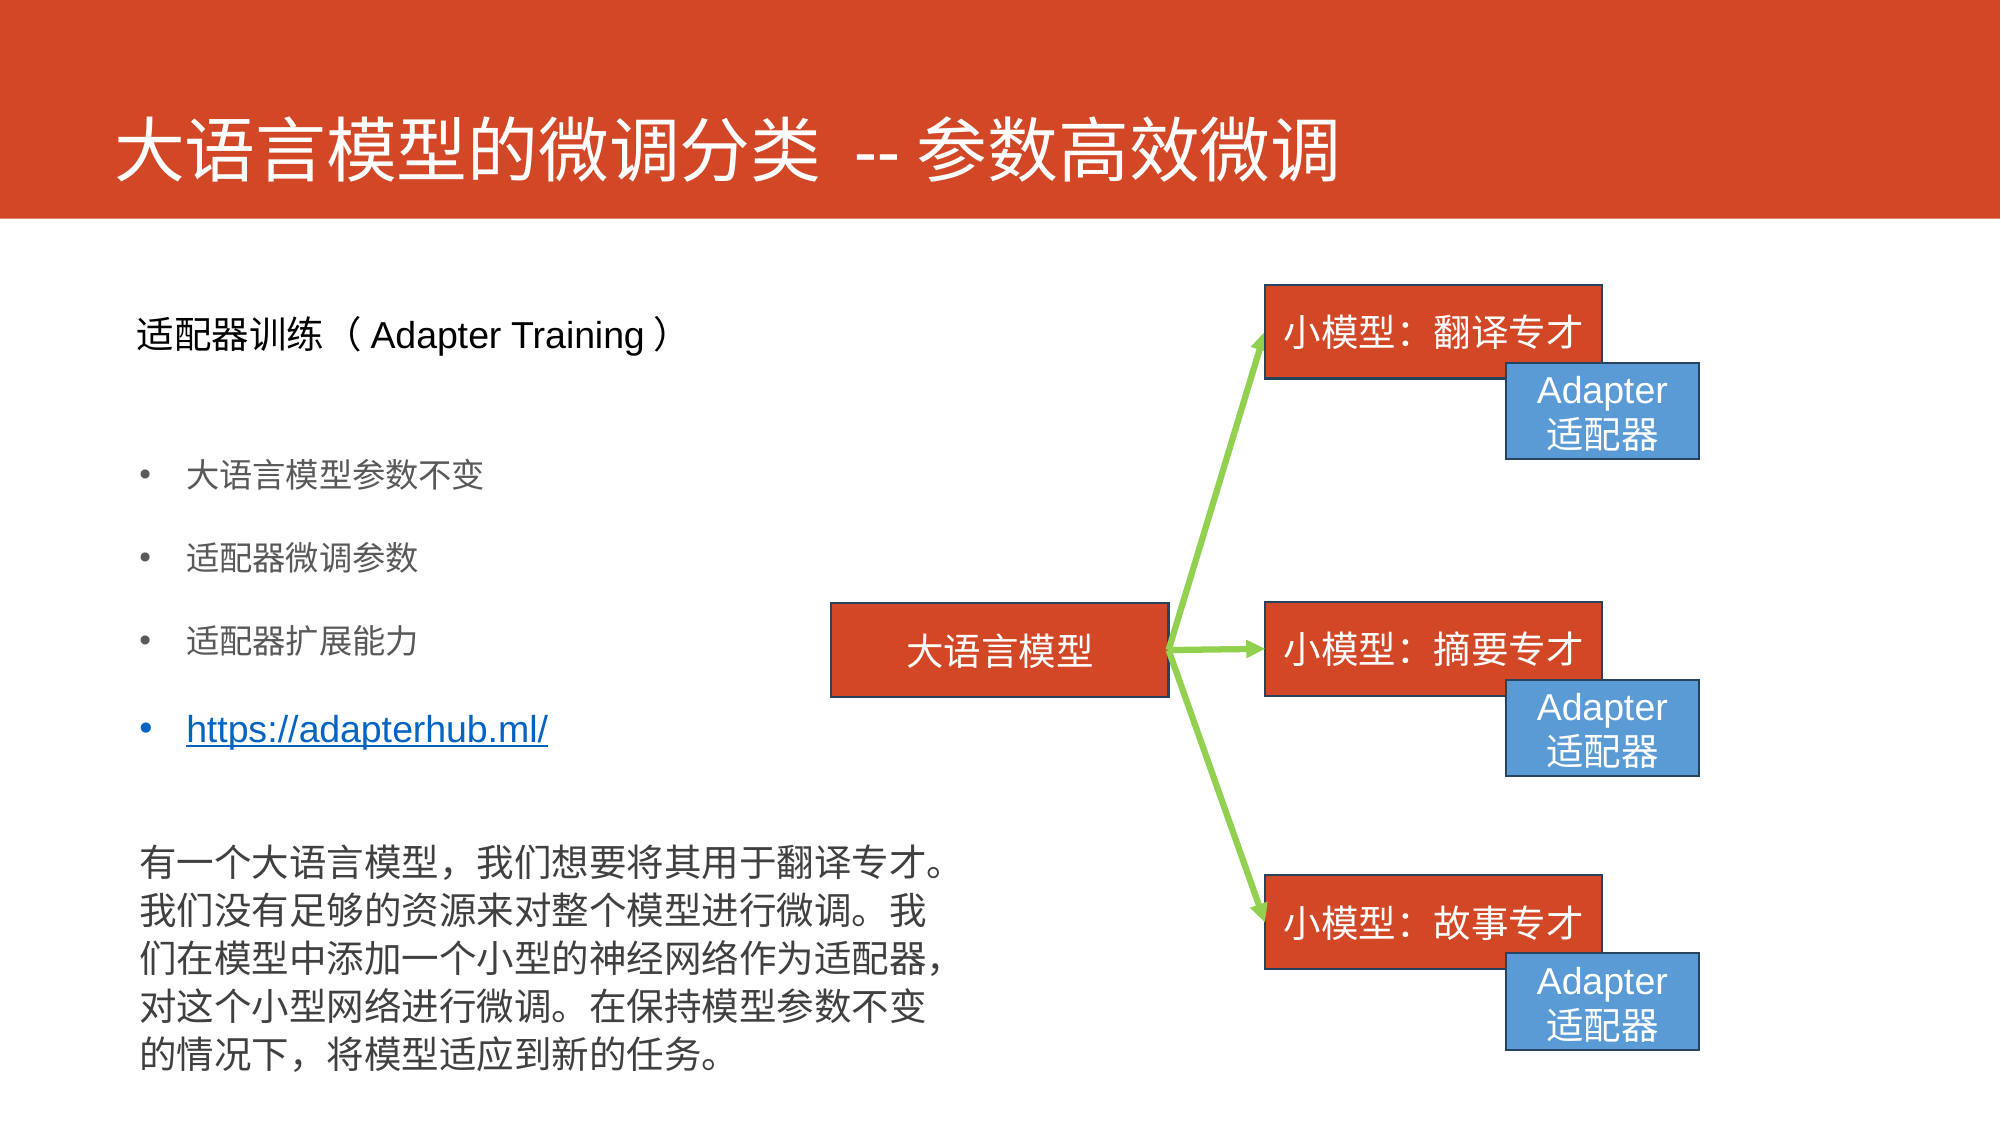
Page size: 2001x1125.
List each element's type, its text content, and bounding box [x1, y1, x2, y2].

text_box 适配器训练（Adapter Training） [46, 303, 1048, 364]
text_box Adapter 适配器 [1505, 679, 1700, 777]
text_box Adapter 适配器 [1505, 362, 1700, 460]
text_box 小模型：翻译专才 [1264, 284, 1603, 380]
text_box 小模型：摘要专才 [1265, 601, 1603, 697]
text_box 小模型：故事专才 [1264, 874, 1603, 970]
text_box 有一个大语言模型，我们想要将其用于翻译专才。我们没有足够的资源来对整个模型进行微调。我们在模型中添加一个小型的神经网络作为适配器，对这个小型网络进行微调。在保持模型参数不变的情况下，将模型适应到新的任务。 [49, 828, 1050, 1084]
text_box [1168, 331, 1265, 648]
text_box Adapter 适配器 [1505, 952, 1700, 1051]
list 大语言模型参数不变 适配器微调参数 适配器扩展能力 https://adapterhub.ml/ [139, 442, 868, 828]
text_box 大语言模型 [830, 602, 1168, 698]
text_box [1168, 650, 1265, 923]
title 大语言模型的微调分类 --参数高效微调 [99, 0, 1863, 199]
